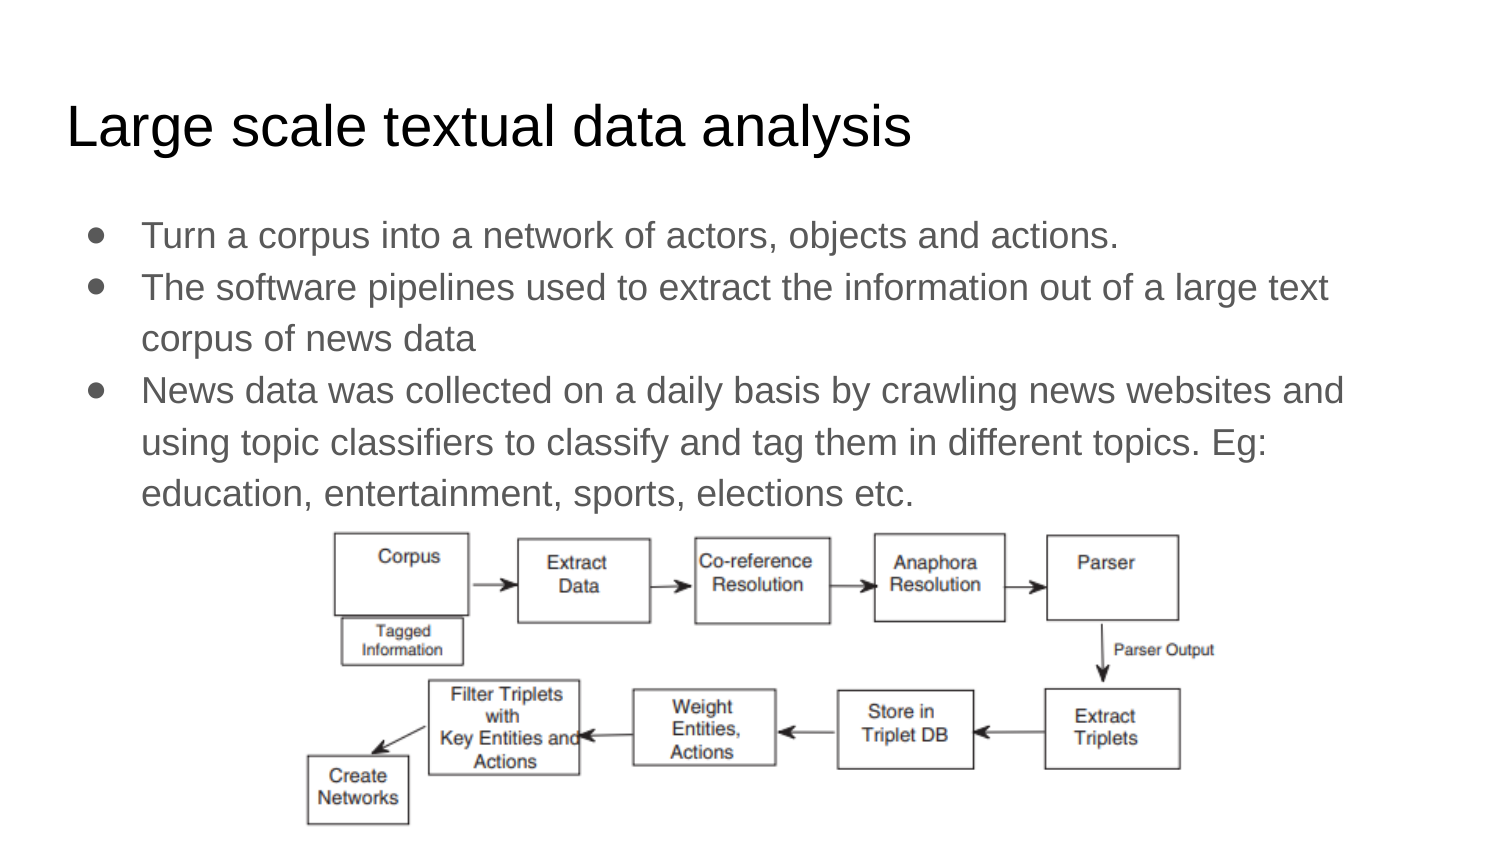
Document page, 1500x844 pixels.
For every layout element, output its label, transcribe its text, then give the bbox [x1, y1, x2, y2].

picture [264, 516, 1236, 828]
list Turn a corpus into a network of actors, objects and actions. The software pipelines used to extract the information out of a large text corpus of news data News data was collected on a daily basis by crawling news websites and using topic classifiers to classify and tag them in different topics. Eg: education, entertainment, sports, elections etc. [51, 189, 1449, 750]
title Large scale textual data analysis [51, 72, 1449, 167]
